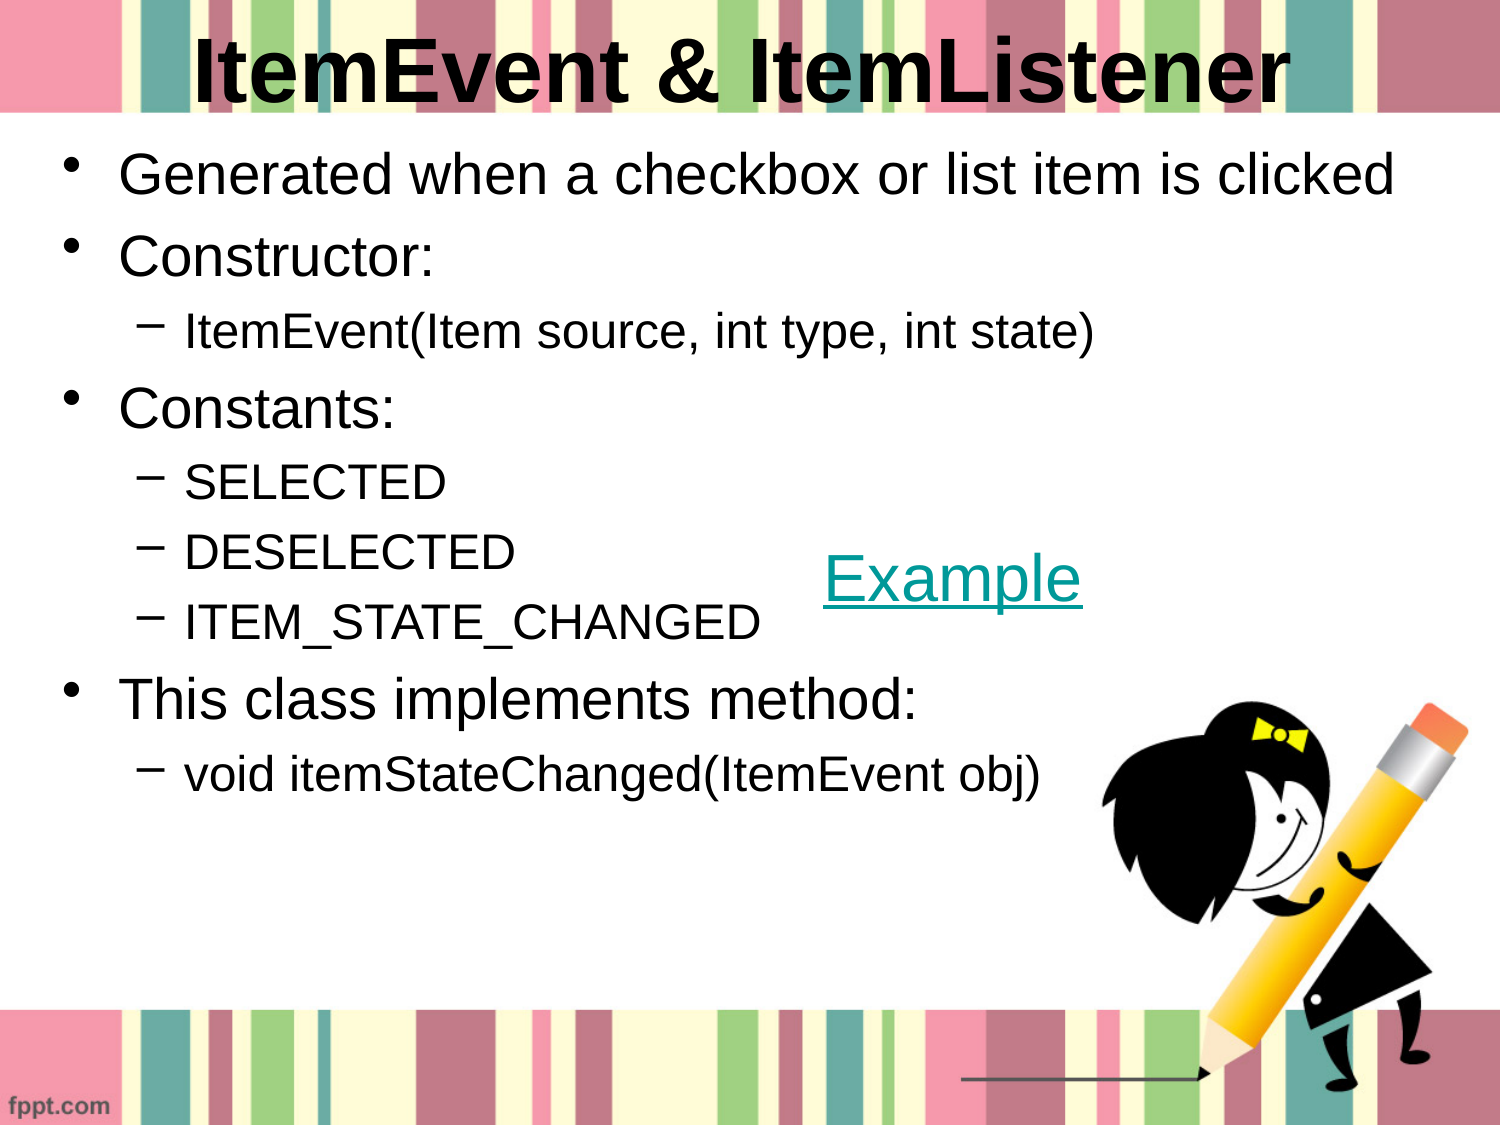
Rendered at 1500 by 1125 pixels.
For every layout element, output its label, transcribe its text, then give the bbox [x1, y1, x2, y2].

list Generated when a checkbox or list item is clicked Constructor: ItemEvent(Item source, int type, int state) Constants: SELECTED DESELECTED ITEM_STATE_CHANGED This class implements method: void itemStateChanged(ItemEvent obj) [46, 128, 1442, 1006]
text_box Example [808, 527, 1360, 622]
picture [0, 0, 1500, 1125]
title ItemEvent & ItemListener [41, 11, 1445, 120]
